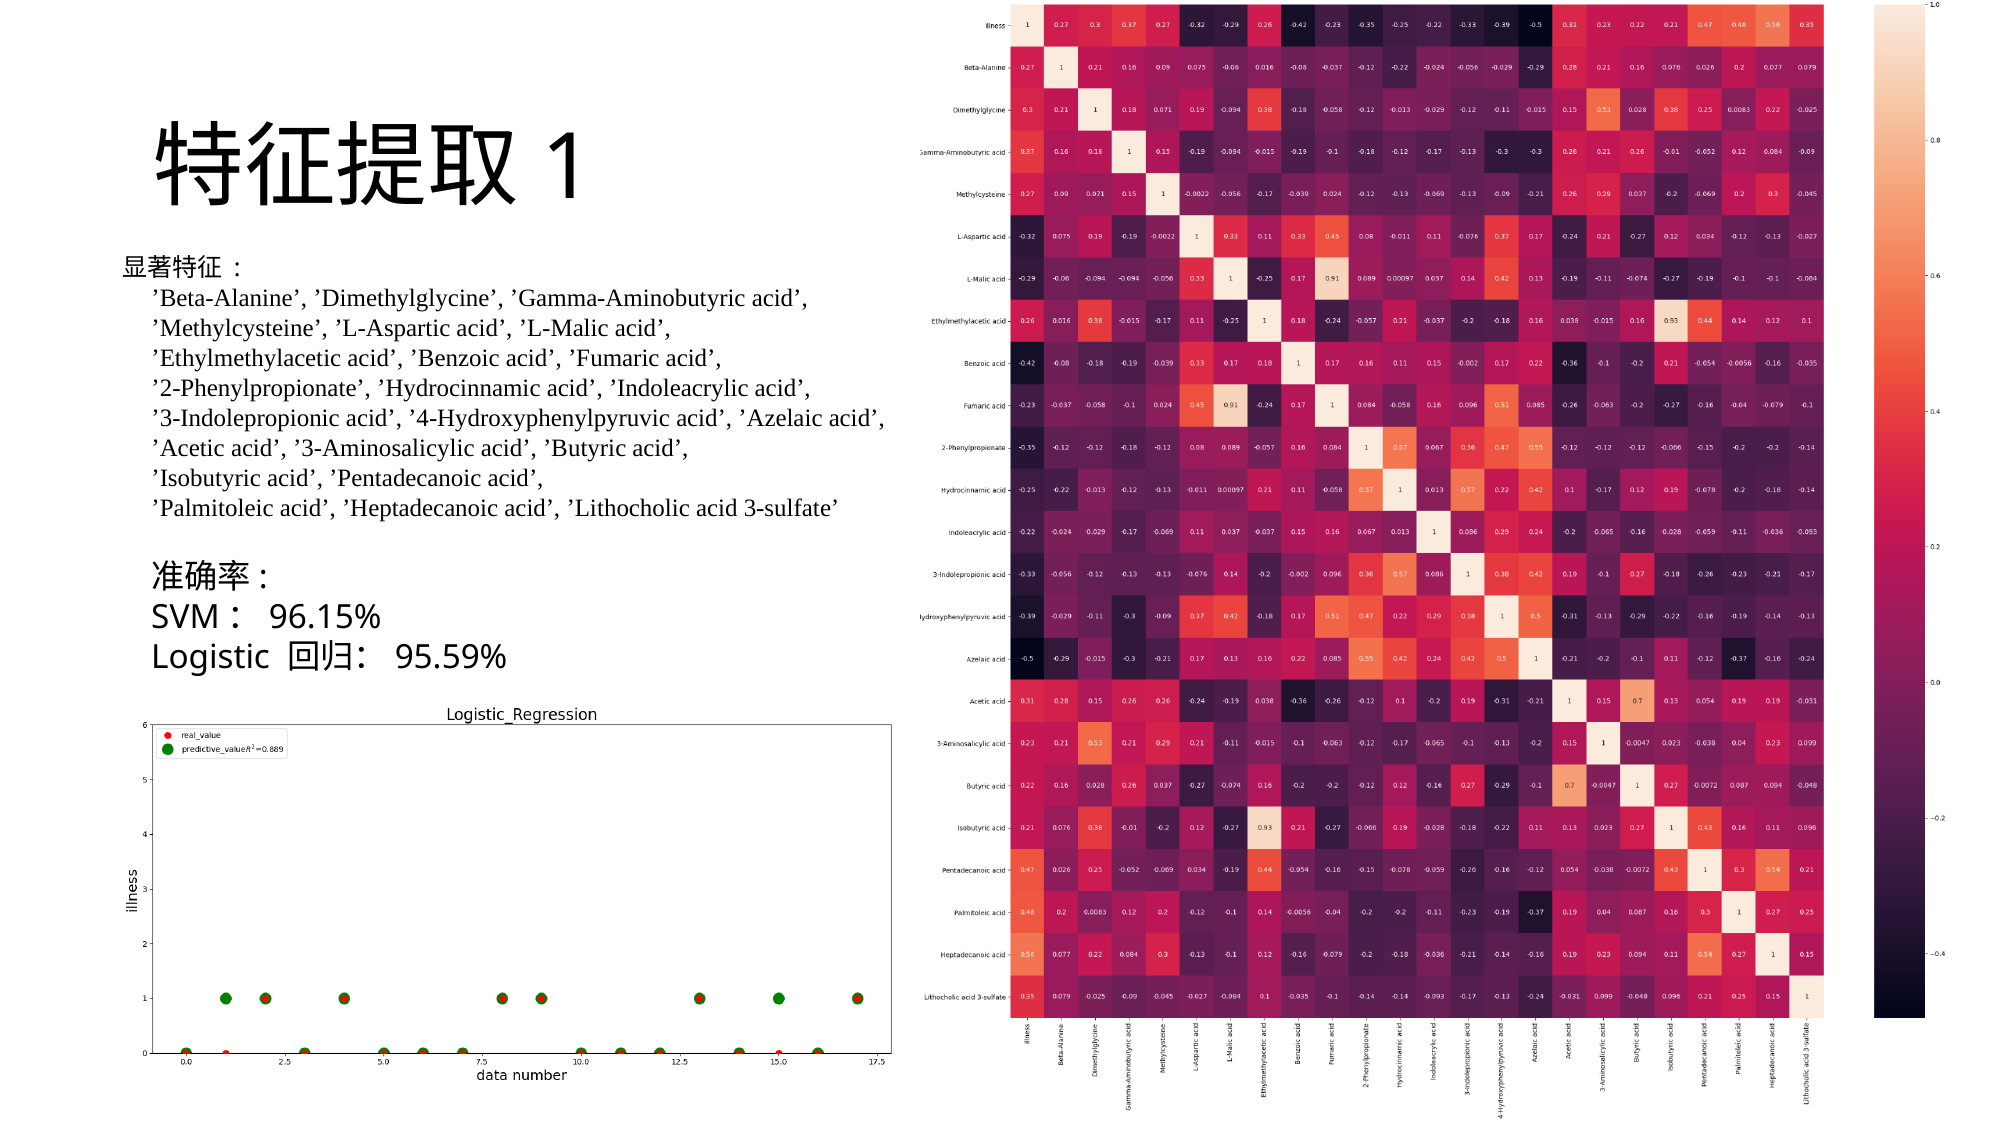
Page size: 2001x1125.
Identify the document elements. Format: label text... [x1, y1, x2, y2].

text_box 显著特征 : ’Beta-Alanine’, ’Dimethylglycine’, ’Gamma-Aminobutyric acid’, ’Methylcysteine’, ’L-Aspartic acid’, ’L-Malic acid’, ’Ethylmethylacetic acid’, ’Benzoic acid’, ’Fumaric acid’, ’2-Phenylpropionate’, ’Hydrocinnamic acid’, ’Indoleacrylic acid’, ’3-Indolepropionic acid’, ’4-Hydroxyphenylpyruvic acid’, ’Azelaic acid’, ’Acetic acid’, ’3-Aminosalicylic acid’, ’Butyric acid’, ’Isobutyric acid’, ’Pentadecanoic acid’, ’Palmitoleic acid’, ’Heptadecanoic acid’, ’Lithocholic acid 3-sulfate’ [74, 244, 920, 529]
text_box 准确率: SVM：96.15% Logistic 回归：95.59% [136, 547, 523, 683]
picture [920, 0, 1972, 1125]
picture [117, 699, 899, 1091]
title 特征提取1 [137, 59, 920, 244]
